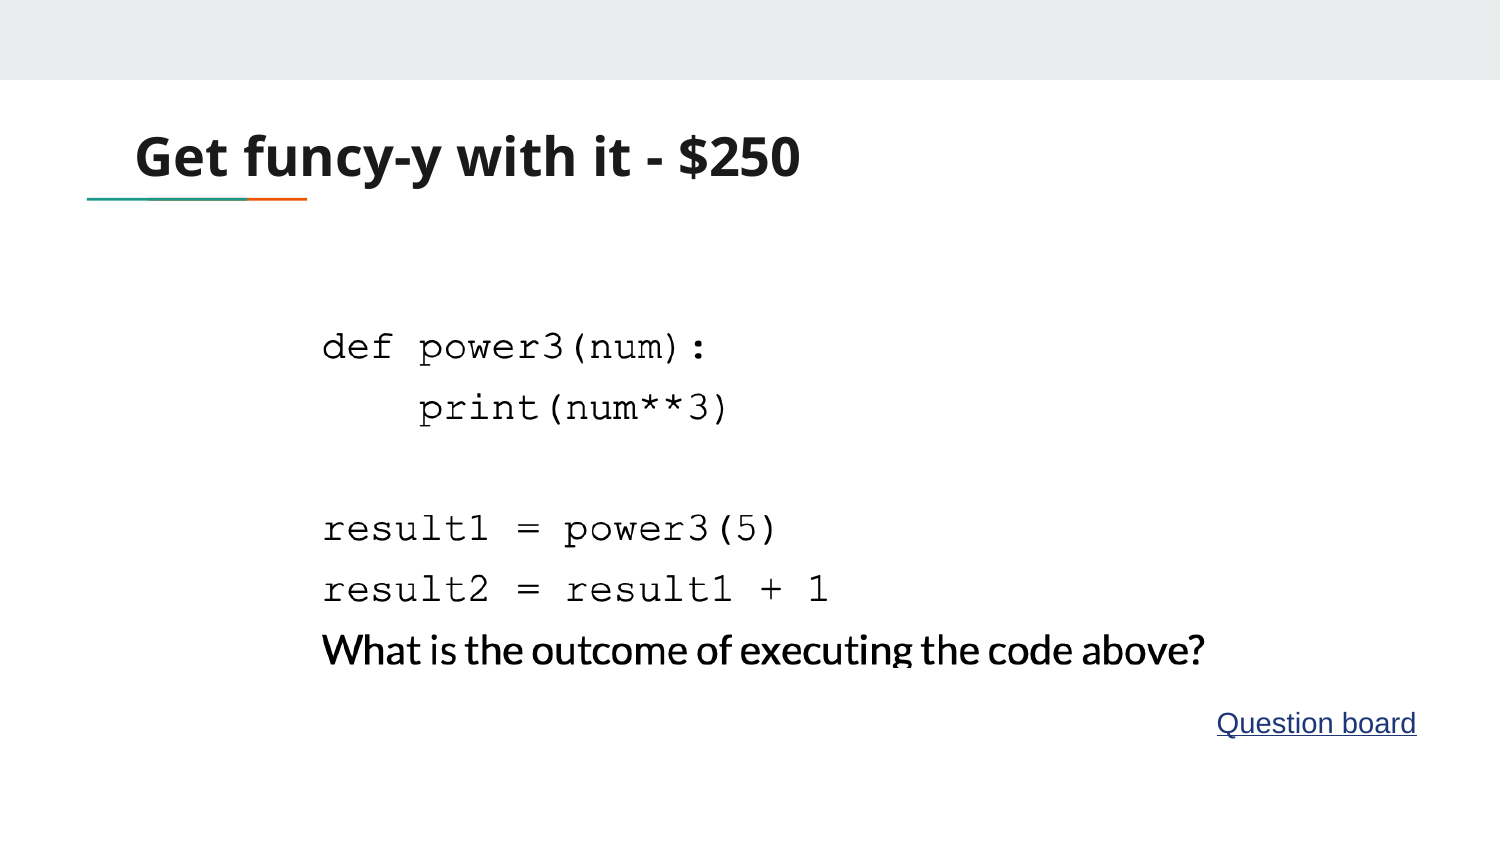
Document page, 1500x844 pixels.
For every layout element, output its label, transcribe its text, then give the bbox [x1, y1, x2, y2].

title Get funcy-y with it - $250 [119, 107, 1381, 196]
text_box Question board [1201, 696, 1449, 747]
picture [264, 308, 1318, 669]
